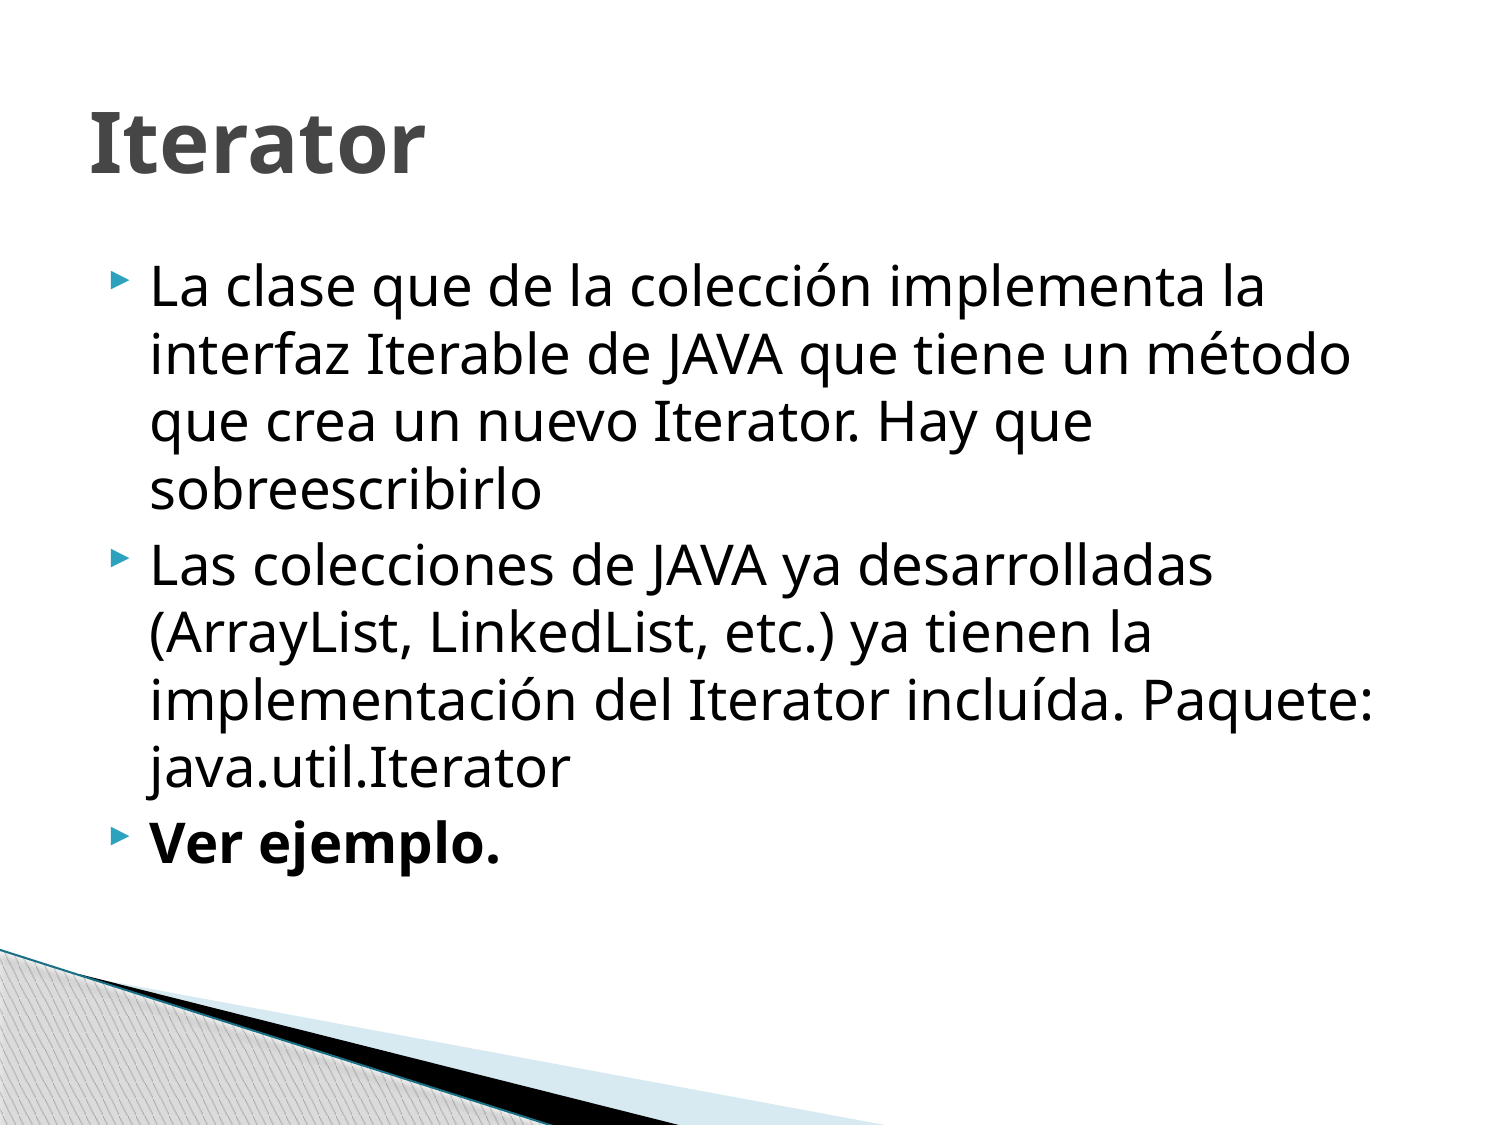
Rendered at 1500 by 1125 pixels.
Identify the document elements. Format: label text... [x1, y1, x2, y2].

title Iterator [75, 45, 1425, 233]
list La clase que de la colección implementa la interfaz Iterable de JAVA que tiene un método que crea un nuevo Iterator. Hay que sobreescribirlo Las colecciones de JAVA ya desarrolladas (ArrayList, LinkedList, etc.) ya tienen la implementación del Iterator incluída. Paquete: java.util.Iterator Ver ejemplo. [75, 243, 1425, 986]
